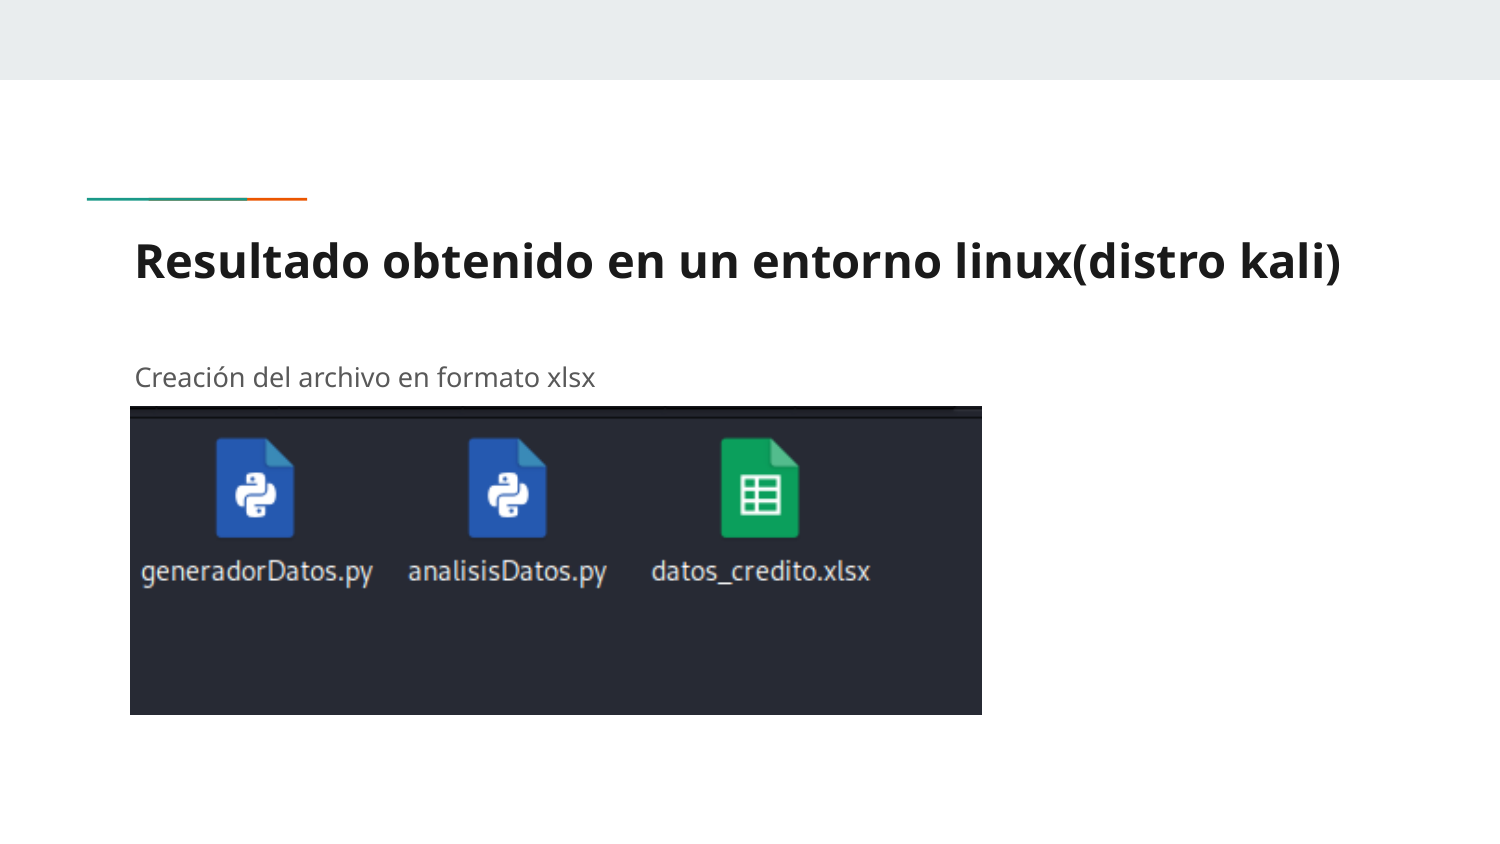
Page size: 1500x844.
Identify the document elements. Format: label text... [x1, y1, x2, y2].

title Resultado obtenido en un entorno linux(distro kali) [119, 216, 1381, 305]
picture [130, 406, 982, 715]
list Creación del archivo en formato xlsx [119, 341, 726, 429]
